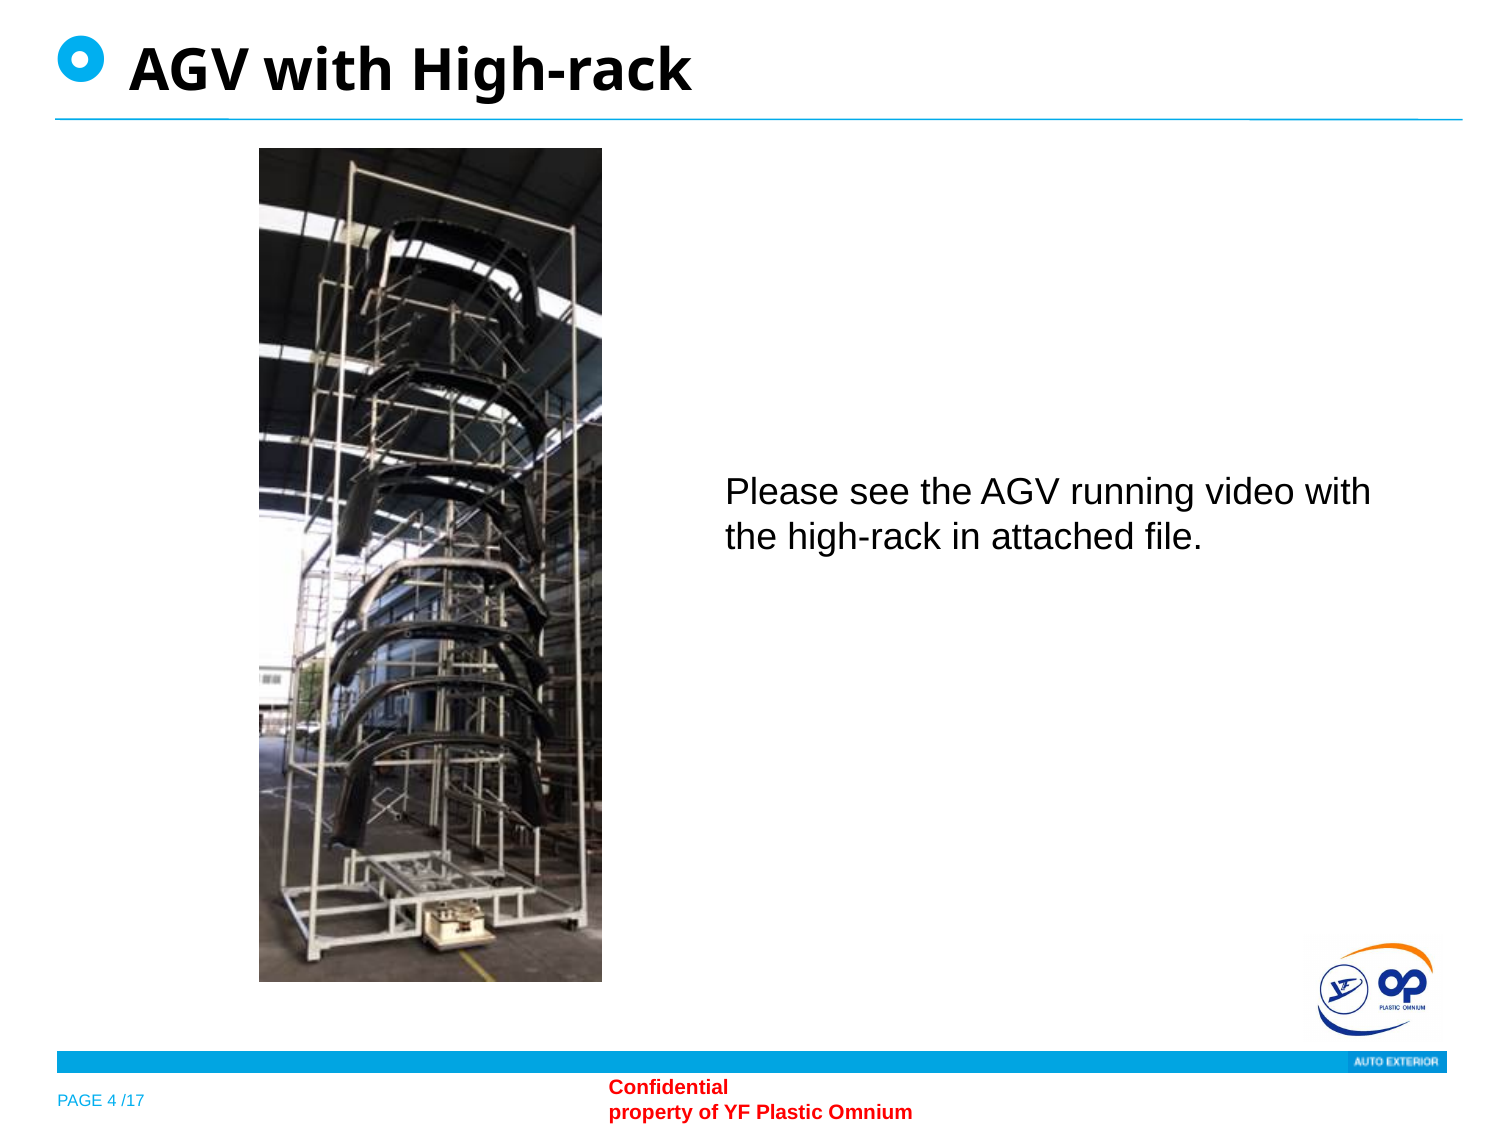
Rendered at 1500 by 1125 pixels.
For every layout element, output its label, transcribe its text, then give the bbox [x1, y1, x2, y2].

picture [1387, 1057, 1437, 1066]
picture [259, 148, 603, 982]
text_box AGV with High-rack [37, 24, 1488, 95]
picture [1354, 1057, 1383, 1066]
picture [1303, 934, 1443, 1042]
text_box Please see the AGV running video with the high-rack in attached file. [710, 459, 1415, 565]
text_box PAGE 4 /17 [57, 1072, 1263, 1111]
